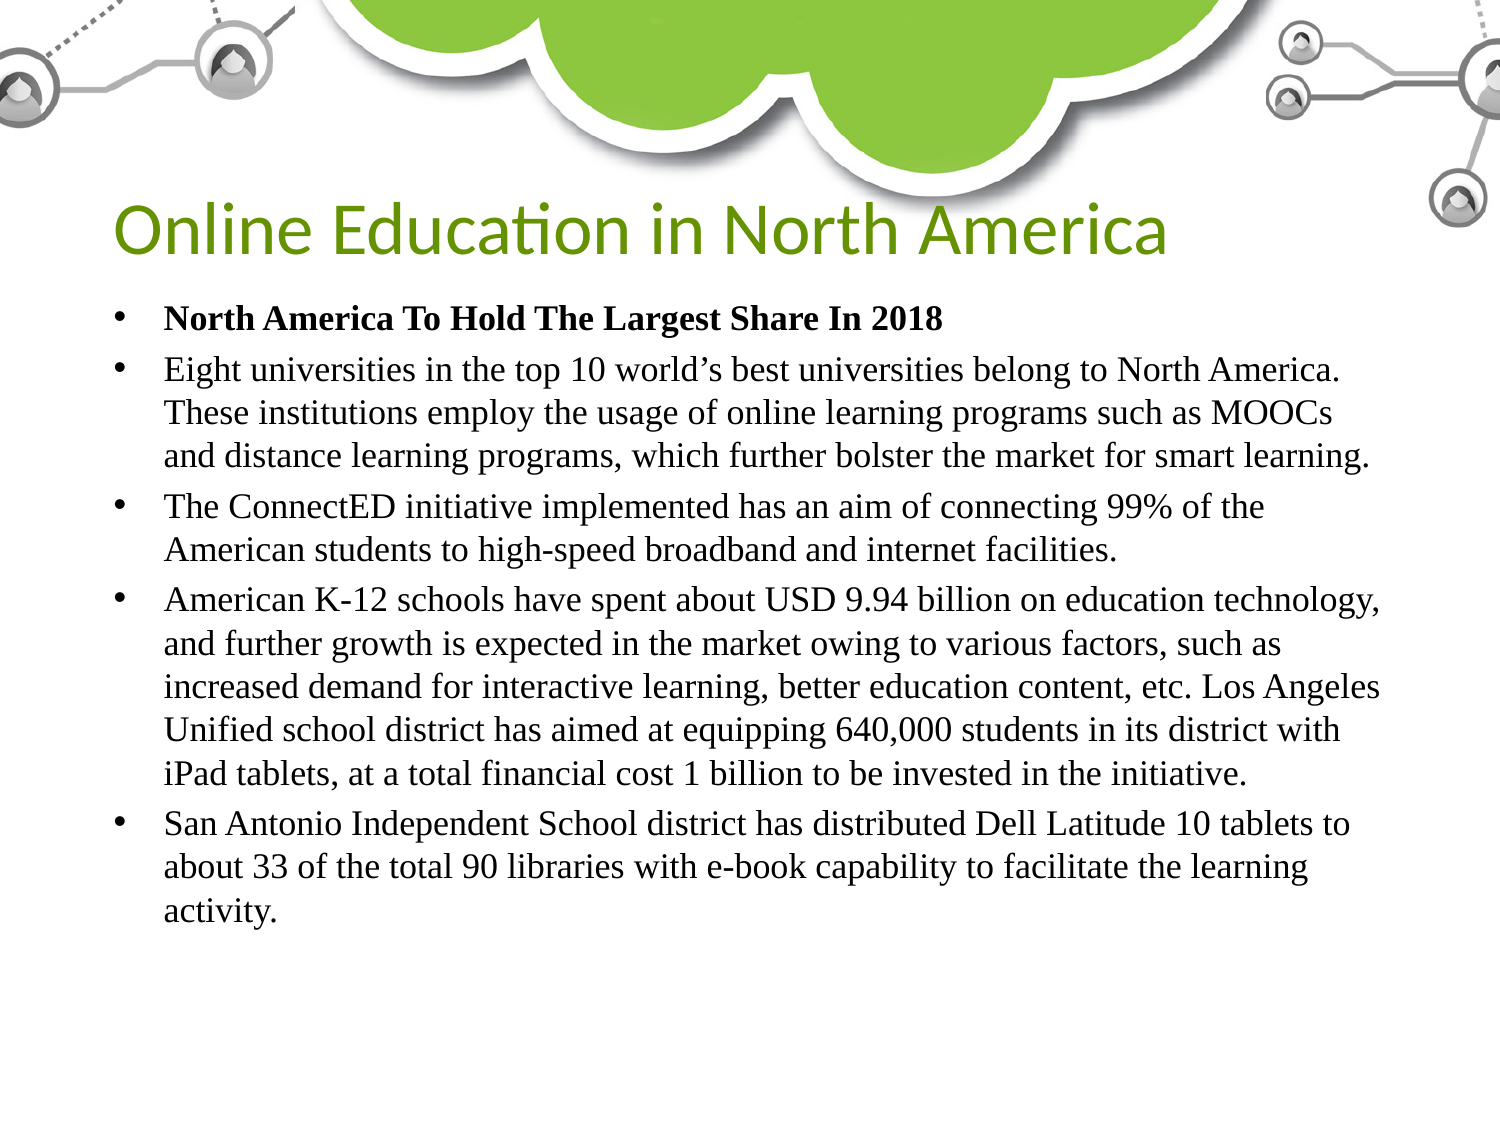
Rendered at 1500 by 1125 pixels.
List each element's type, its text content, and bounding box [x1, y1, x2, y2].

title Online Education in North America [98, 161, 1402, 286]
list North America To Hold The Largest Share In 2018 Eight universities in the top 10 world’s best universities belong to North America. These institutions employ the usage of online learning programs such as MOOCs and distance learning programs, which further bolster the market for smart learning. The ConnectED initiative implemented has an aim of connecting 99% of the American students to high-speed broadband and internet facilities. American K-12 schools have spent about USD 9.94 billion on education technology, and further growth is expected in the market owing to various factors, such as increased demand for interactive learning, better education content, etc. Los Angeles Unified school district has aimed at equipping 640,000 students in its district with iPad tablets, at a total financial cost 1 billion to be invested in the initiative. San Antonio Independent School district has distributed Dell Latitude 10 tablets to about 33 of the total 90 libraries with e-book capability to facilitate the learning activity. [98, 286, 1402, 1014]
picture [0, 0, 1500, 1125]
